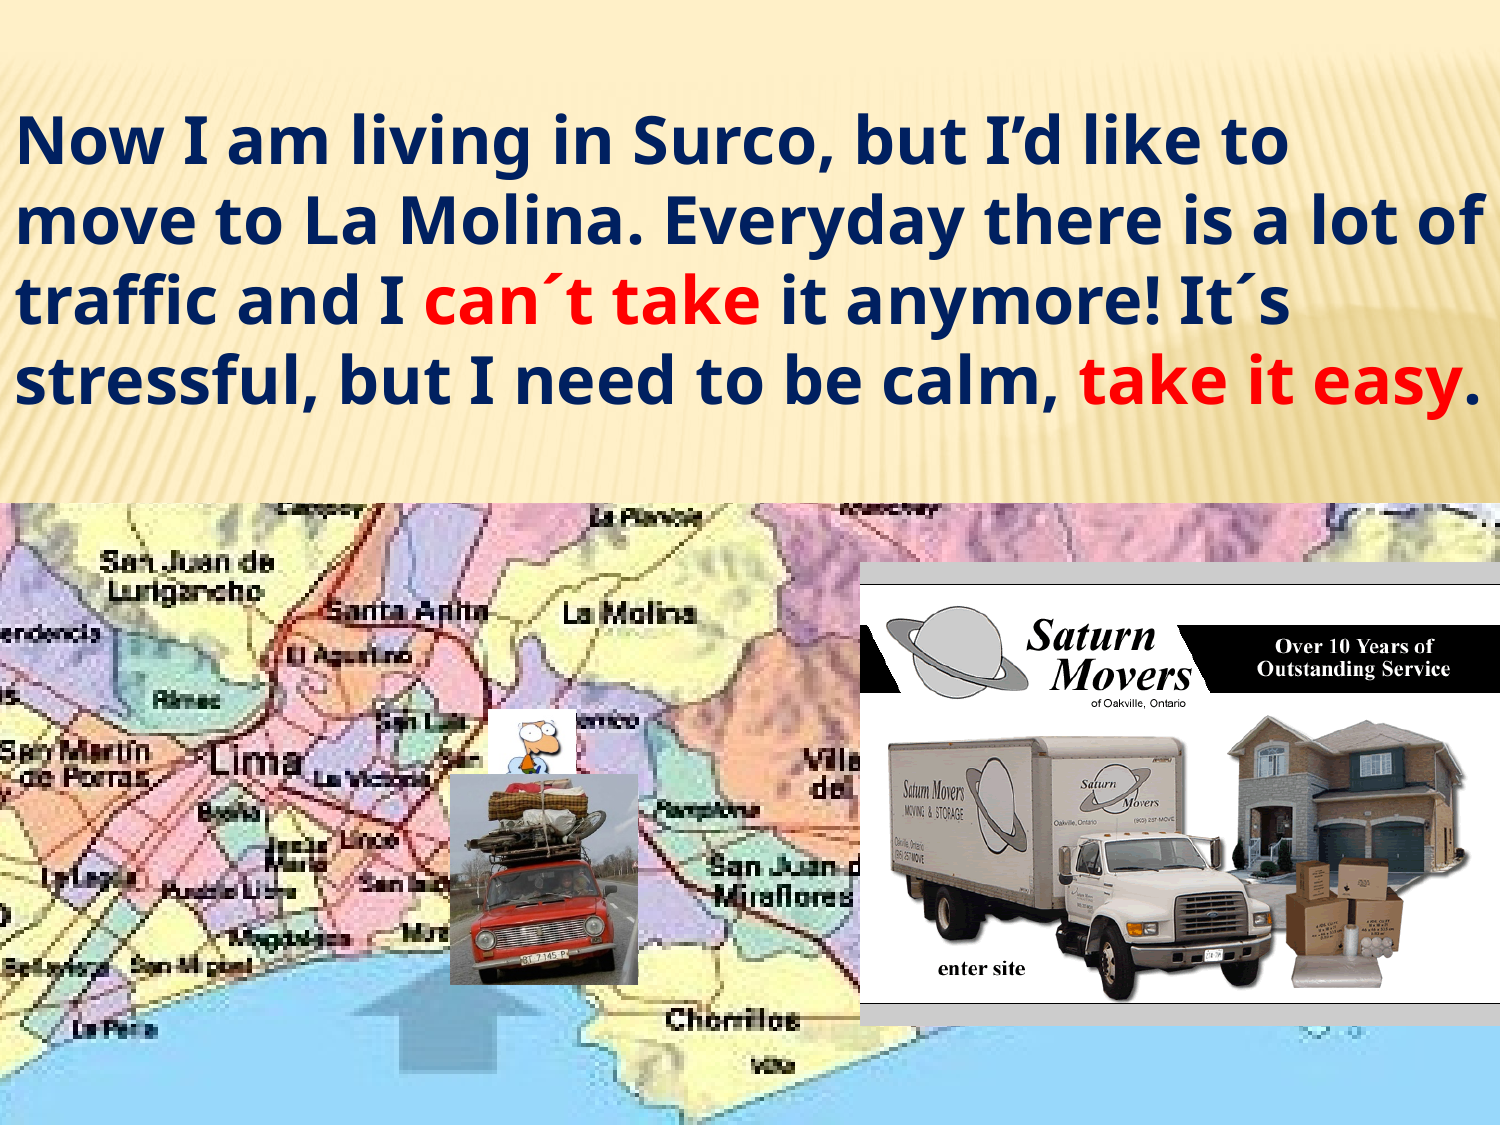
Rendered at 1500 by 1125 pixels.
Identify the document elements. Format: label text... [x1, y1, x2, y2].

picture [0, 502, 1500, 1125]
list Now I am living in Surco, but I’d like to move to La Molina. Everyday there is a lot of traffic and I can´t take it anymore! It´s stressful, but I need to be calm, take it easy. [0, 12, 1500, 502]
